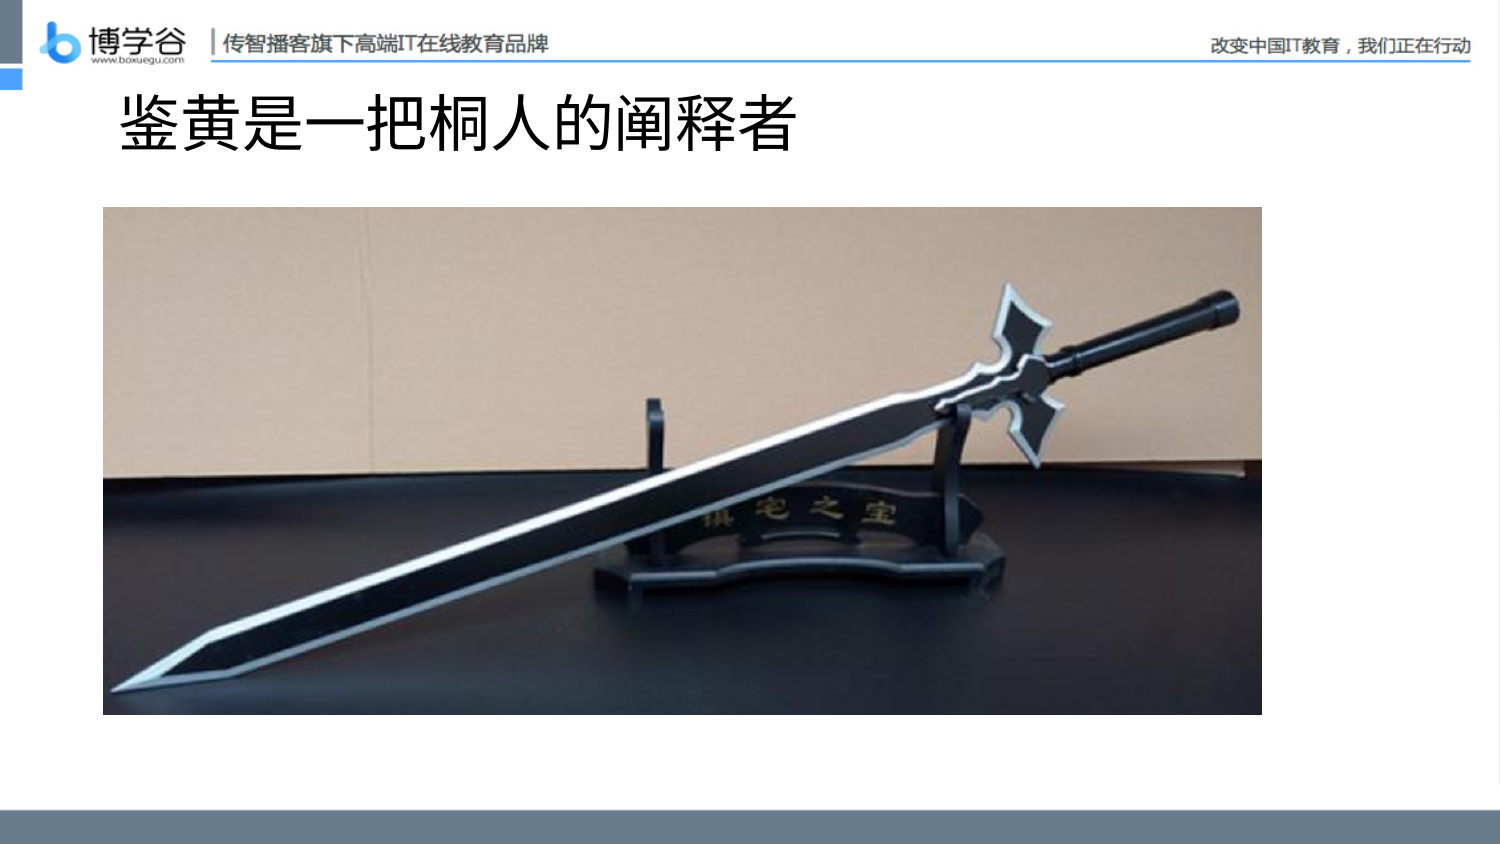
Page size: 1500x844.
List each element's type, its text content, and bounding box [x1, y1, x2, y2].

picture [0, 0, 1500, 844]
title 鉴黄是一把桐人的阐释者 [103, 44, 1397, 208]
